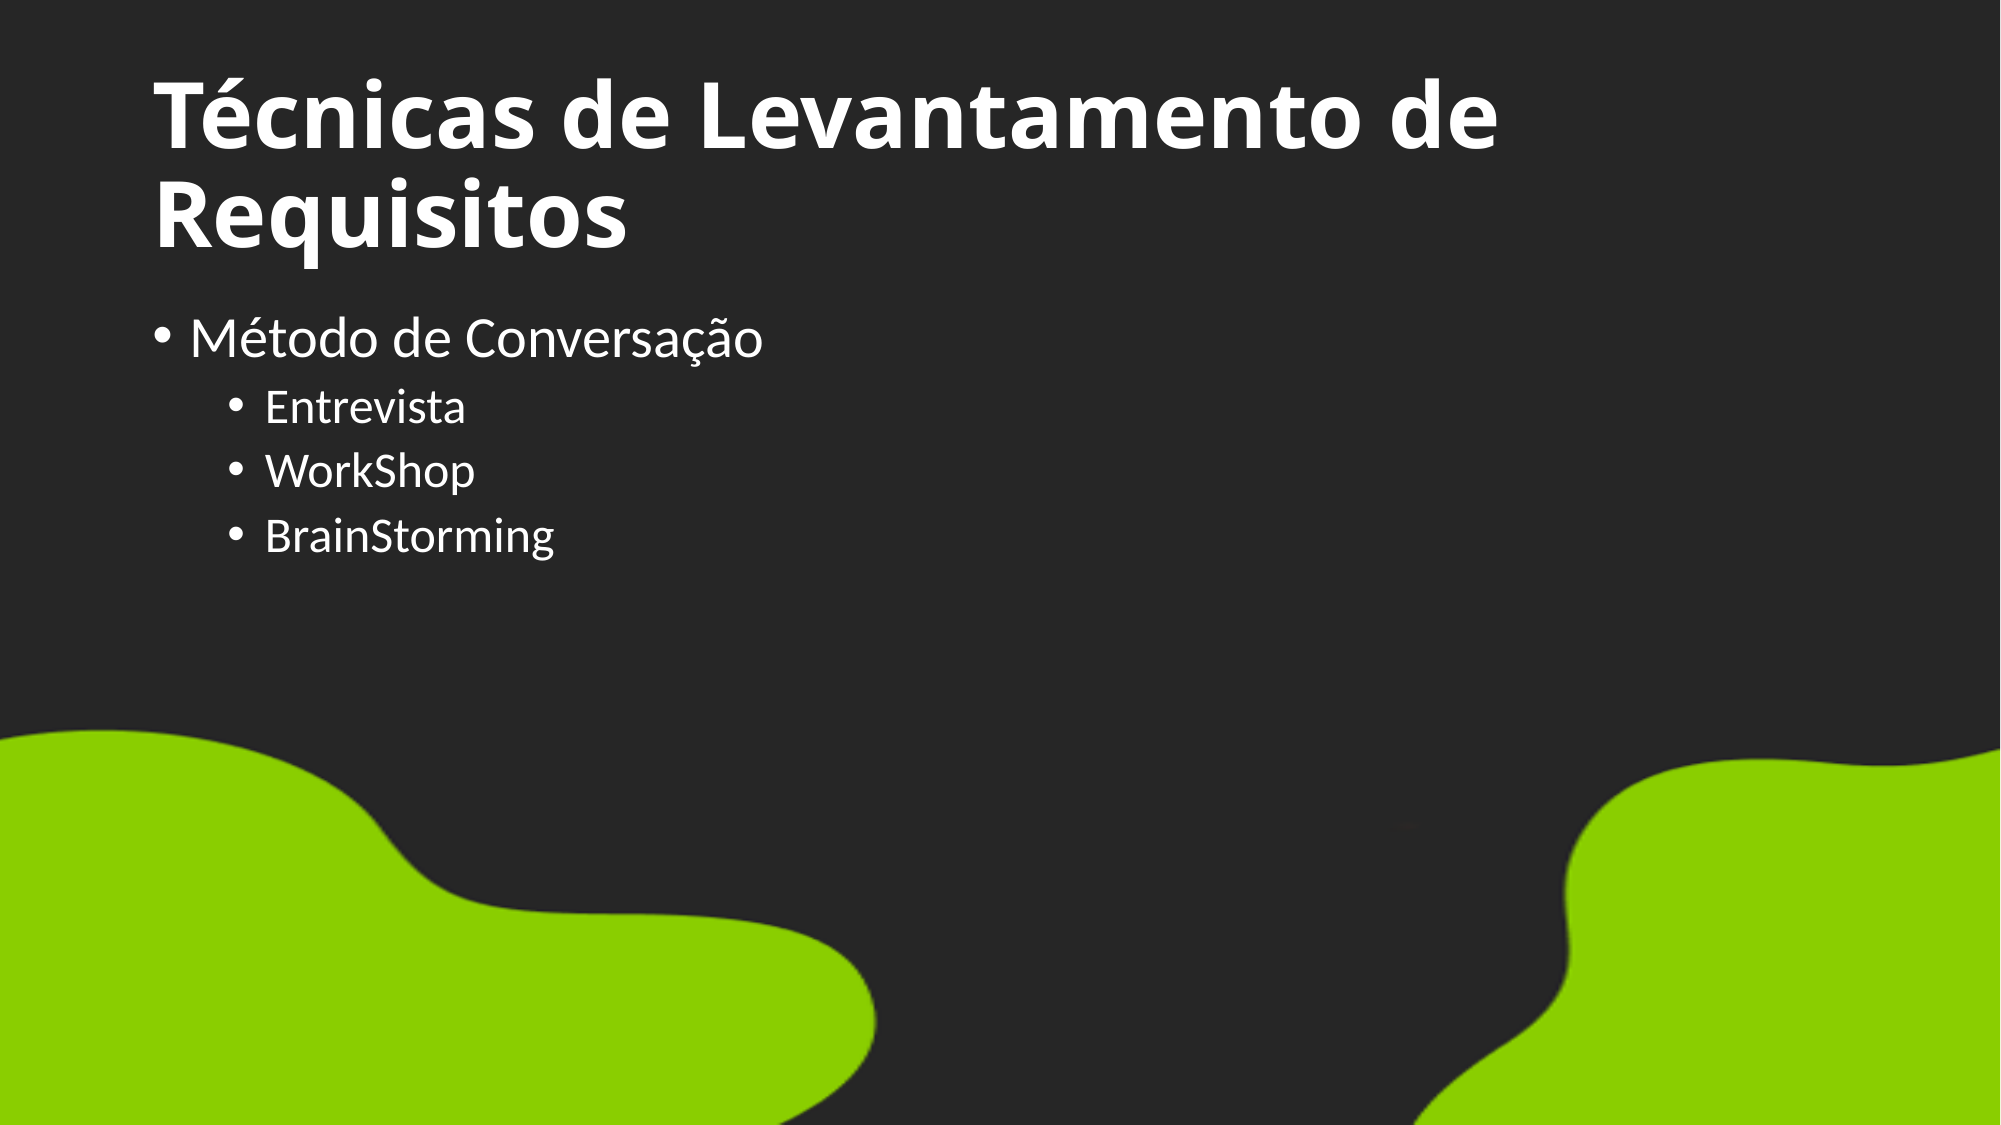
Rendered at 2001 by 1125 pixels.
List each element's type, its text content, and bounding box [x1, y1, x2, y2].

picture [0, 0, 2001, 1125]
title Técnicas de Levantamento de Requisitos [137, 59, 1863, 278]
list Método de Conversação Entrevista WorkShop BrainStorming [137, 299, 1863, 1014]
